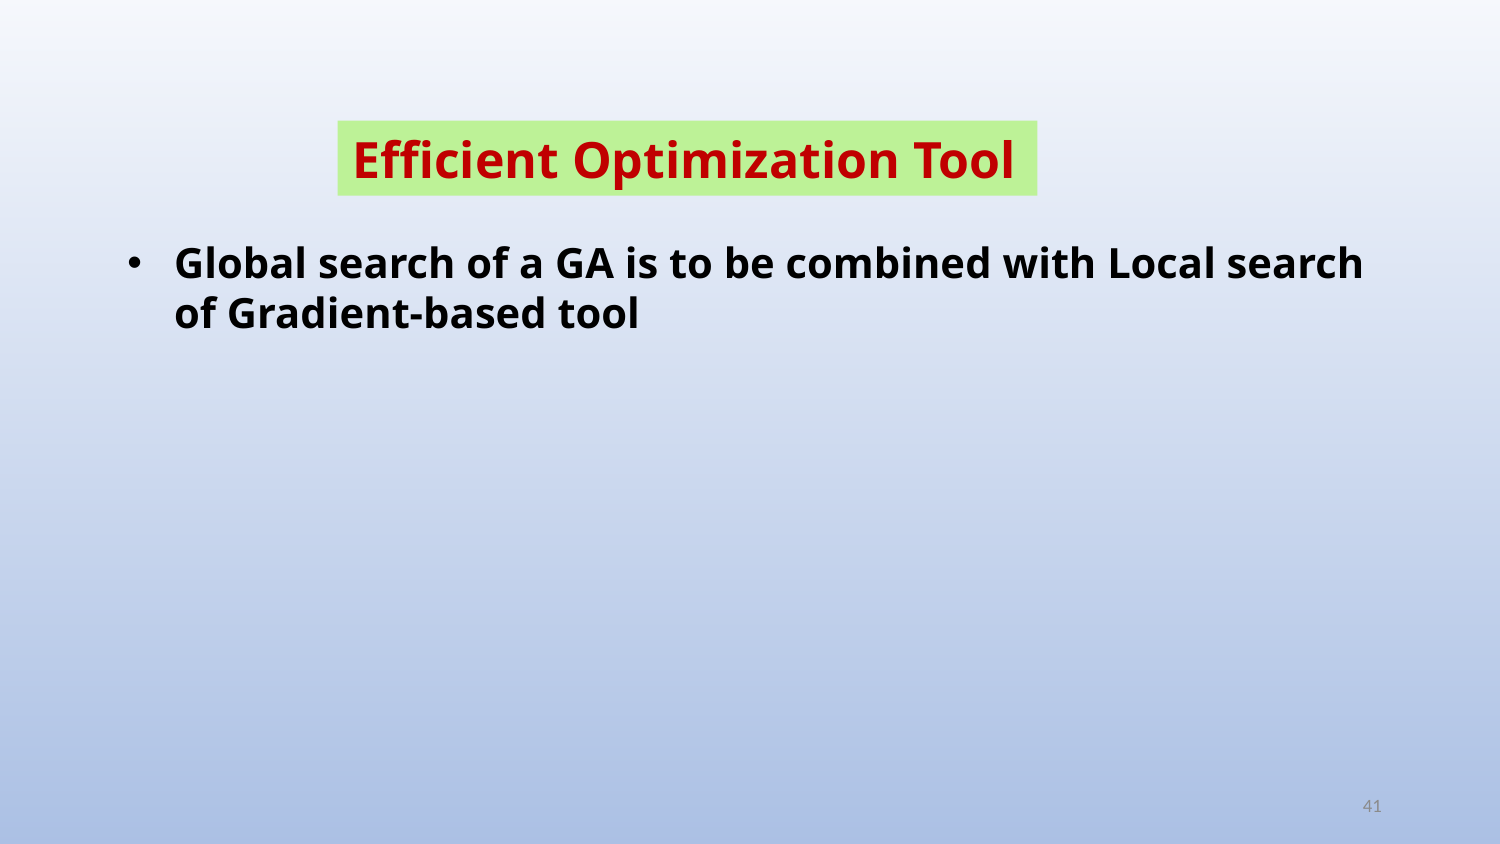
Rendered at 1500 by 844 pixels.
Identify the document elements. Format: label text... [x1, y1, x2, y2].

slide_number 41 [1059, 782, 1397, 827]
text_box Global search of a GA is to be combined with Local search of Gradient-based tool [112, 229, 1388, 365]
text_box [49, 74, 1475, 197]
text_box Efficient Optimization Tool [336, 120, 1038, 197]
